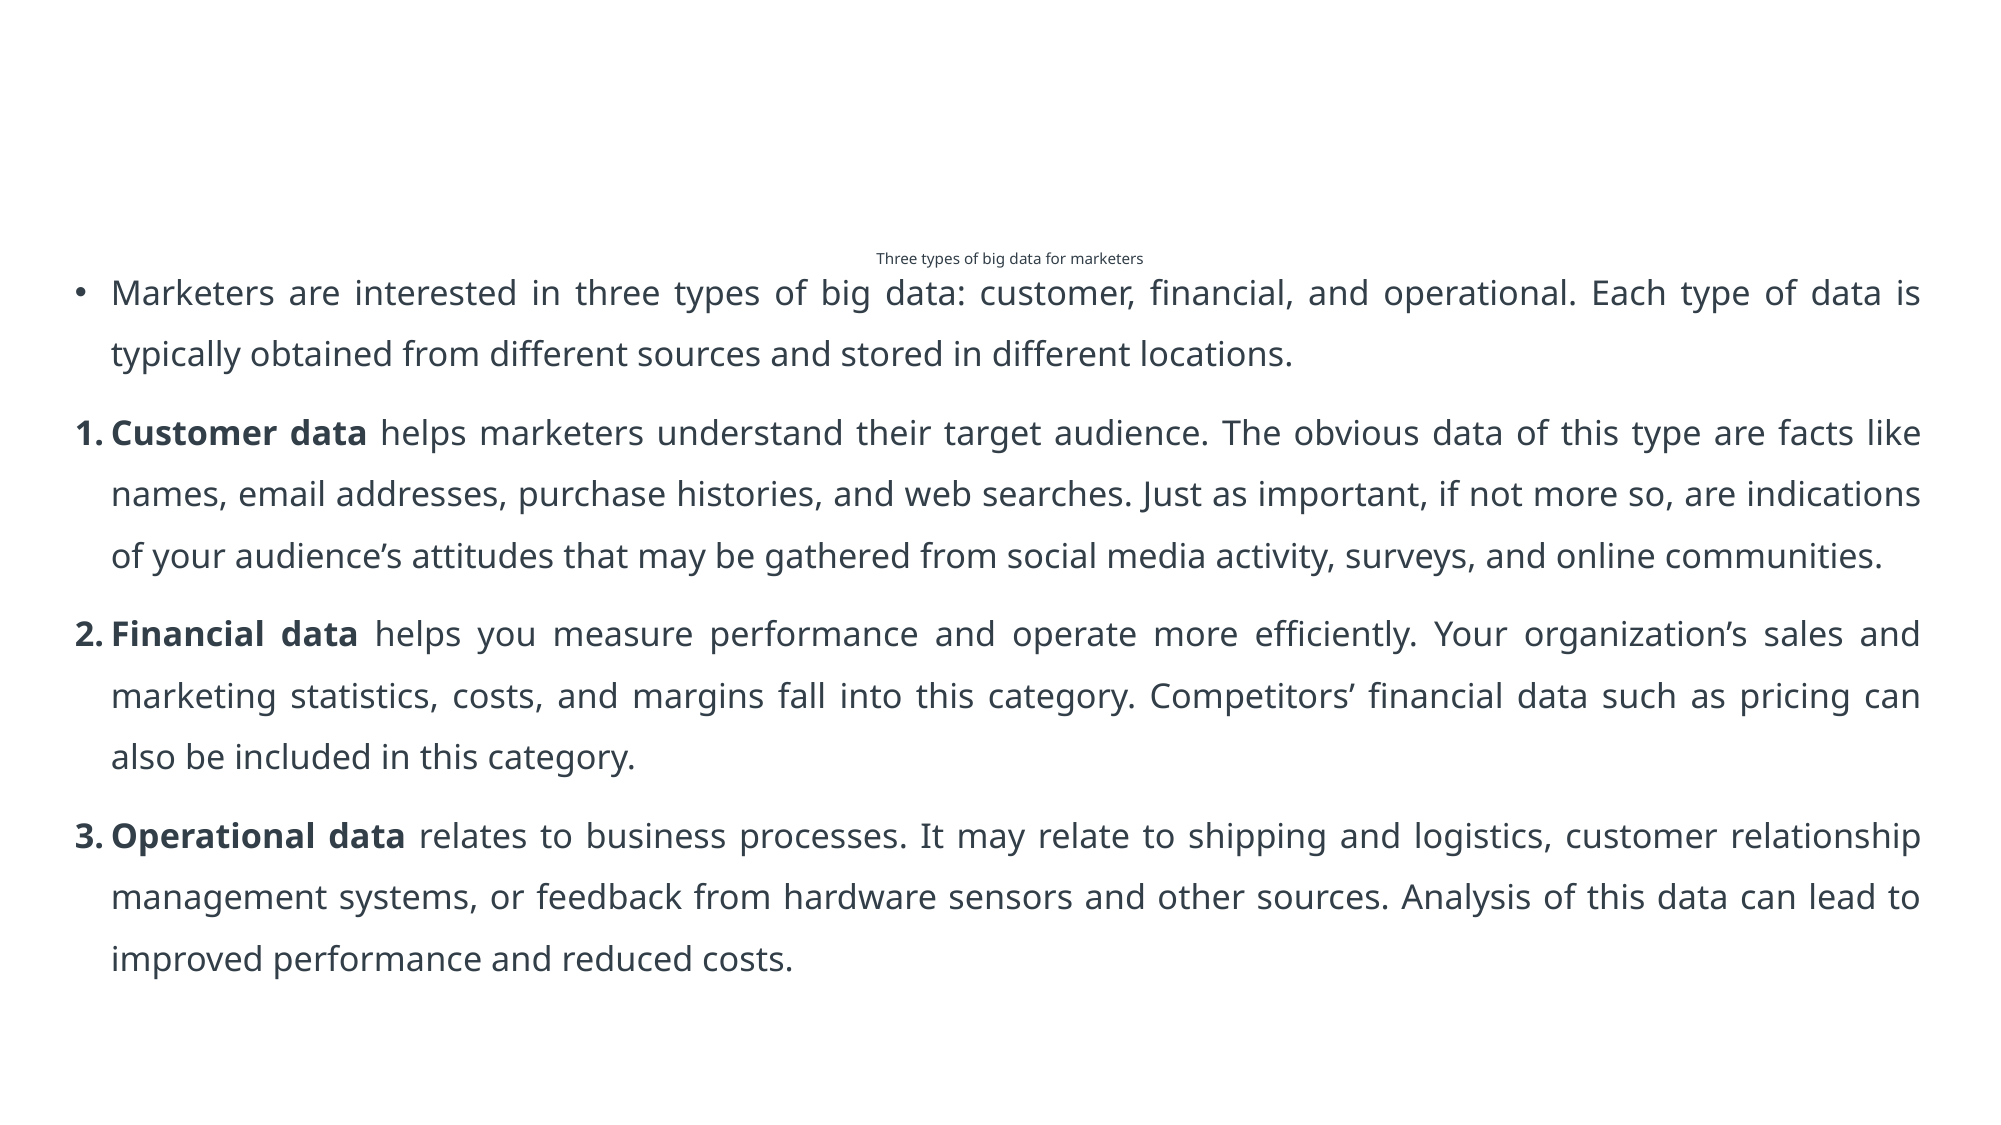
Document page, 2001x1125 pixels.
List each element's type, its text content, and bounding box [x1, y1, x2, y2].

list Marketers are interested in three types of big data: customer, financial, and operational. Each type of data is typically obtained from different sources and stored in different locations. Customer data helps marketers understand their target audience. The obvious data of this type are facts like names, email addresses, purchase histories, and web searches. Just as important, if not more so, are indications of your audience’s attitudes that may be gathered from social media activity, surveys, and online communities. Financial data helps you measure performance and operate more efficiently. Your organization’s sales and marketing statistics, costs, and margins fall into this category. Competitors’ financial data such as pricing can also be included in this category. Operational data relates to business processes. It may relate to shipping and logistics, customer relationship management systems, or feedback from hardware sensors and other sources. Analysis of this data can lead to improved performance and reduced costs. [59, 243, 1937, 1000]
